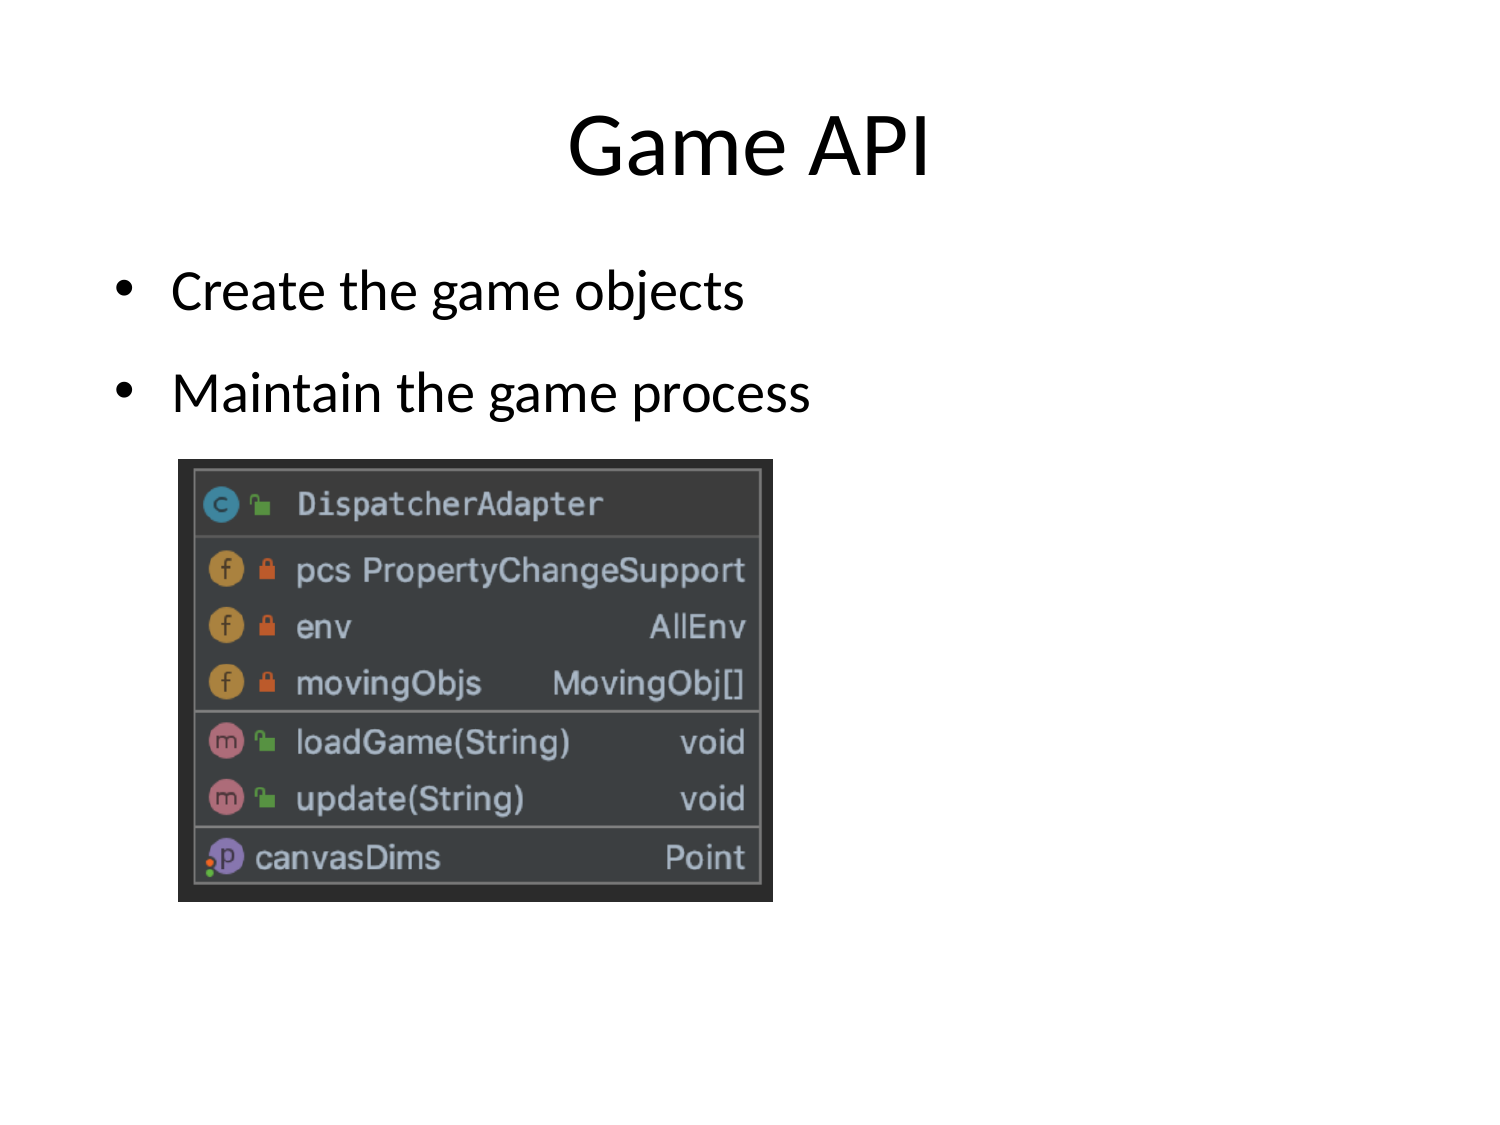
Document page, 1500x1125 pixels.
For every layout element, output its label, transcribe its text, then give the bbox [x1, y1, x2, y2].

picture [177, 459, 774, 902]
title Game API [75, 45, 1425, 233]
list Create the game objects Maintain the game process [100, 223, 850, 1042]
